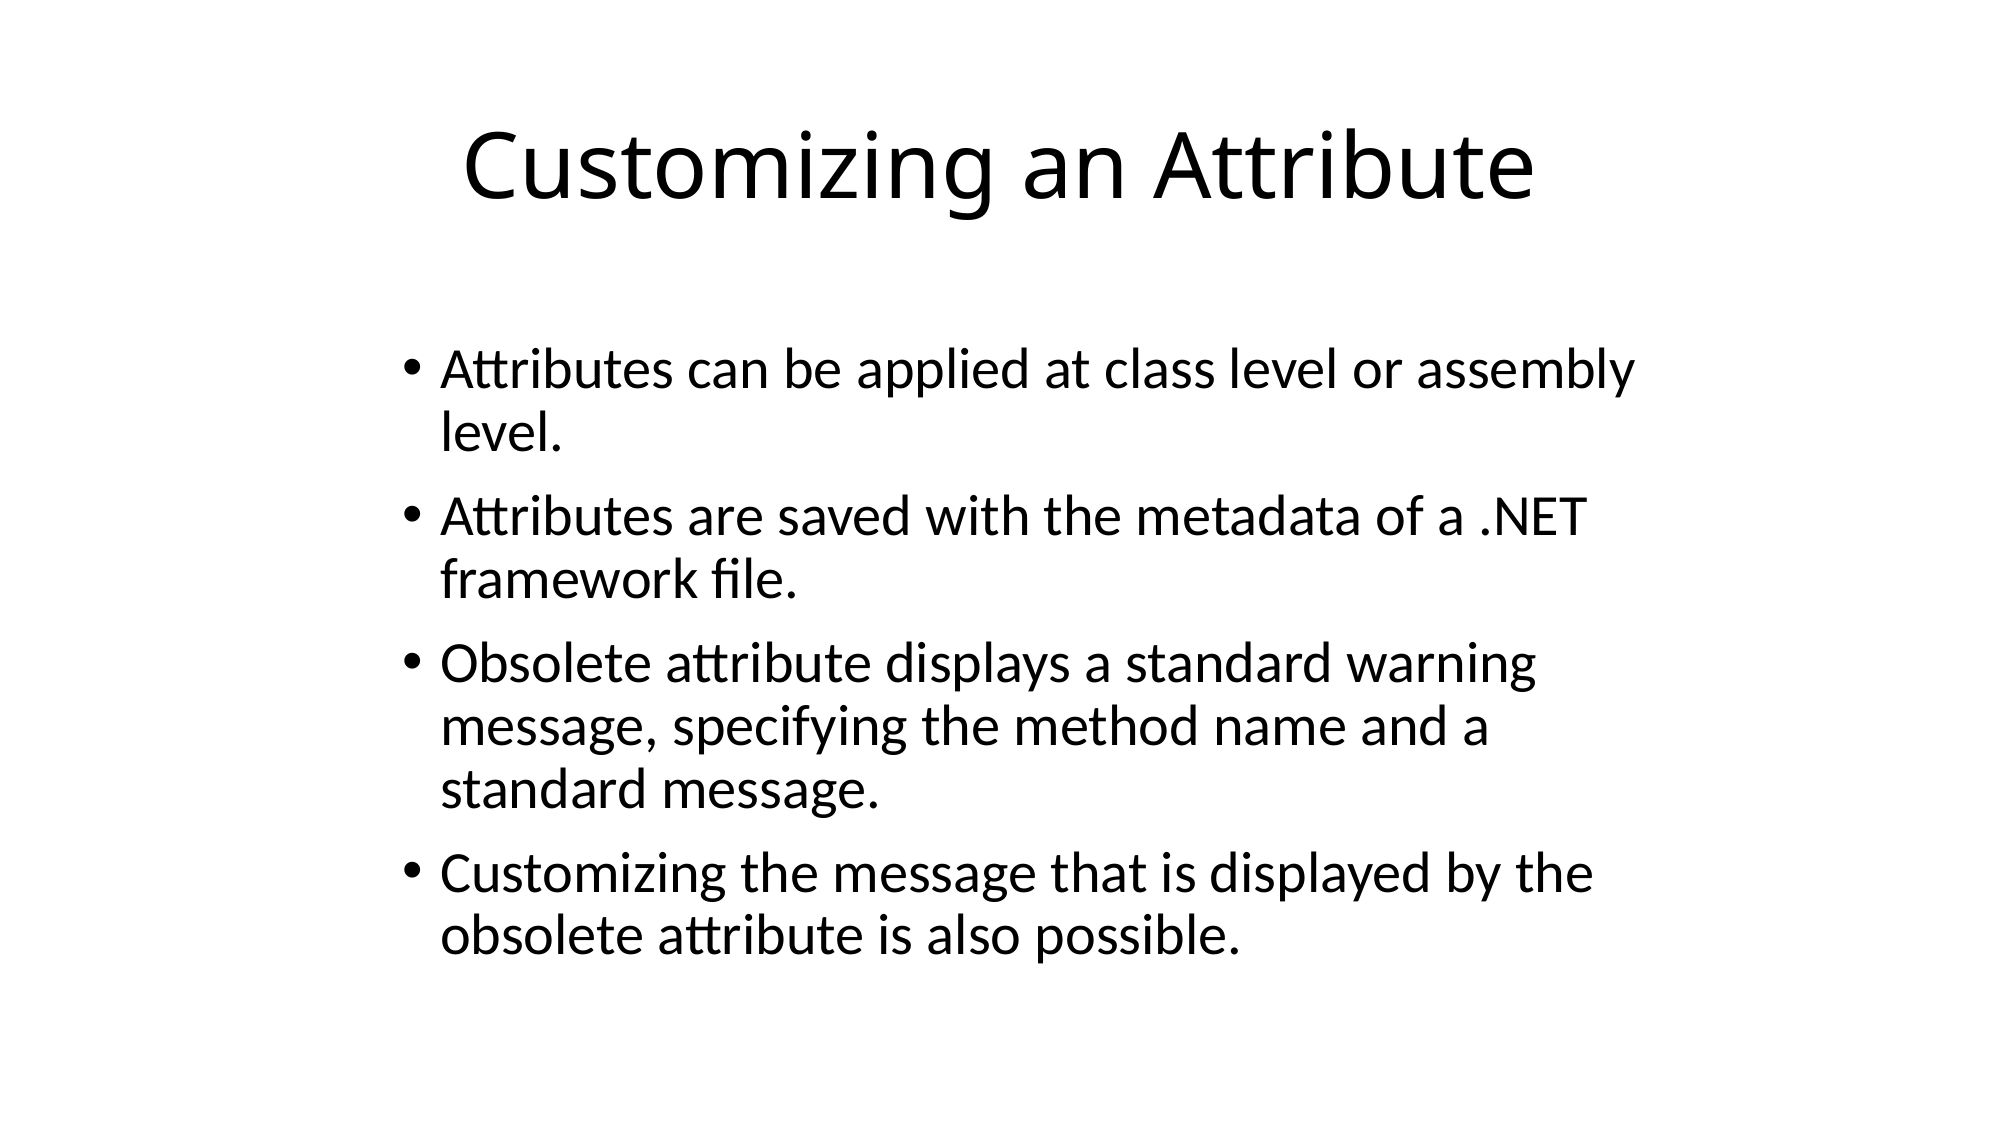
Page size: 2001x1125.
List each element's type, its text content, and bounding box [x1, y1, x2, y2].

title Customizing an Attribute [137, 59, 1863, 278]
list Attributes can be applied at class level or assembly level. Attributes are saved with the metadata of a .NET framework file. Obsolete attribute displays a standard warning message, specifying the method name and a standard message. Customizing the message that is displayed by the obsolete attribute is also possible. [387, 331, 1663, 1006]
